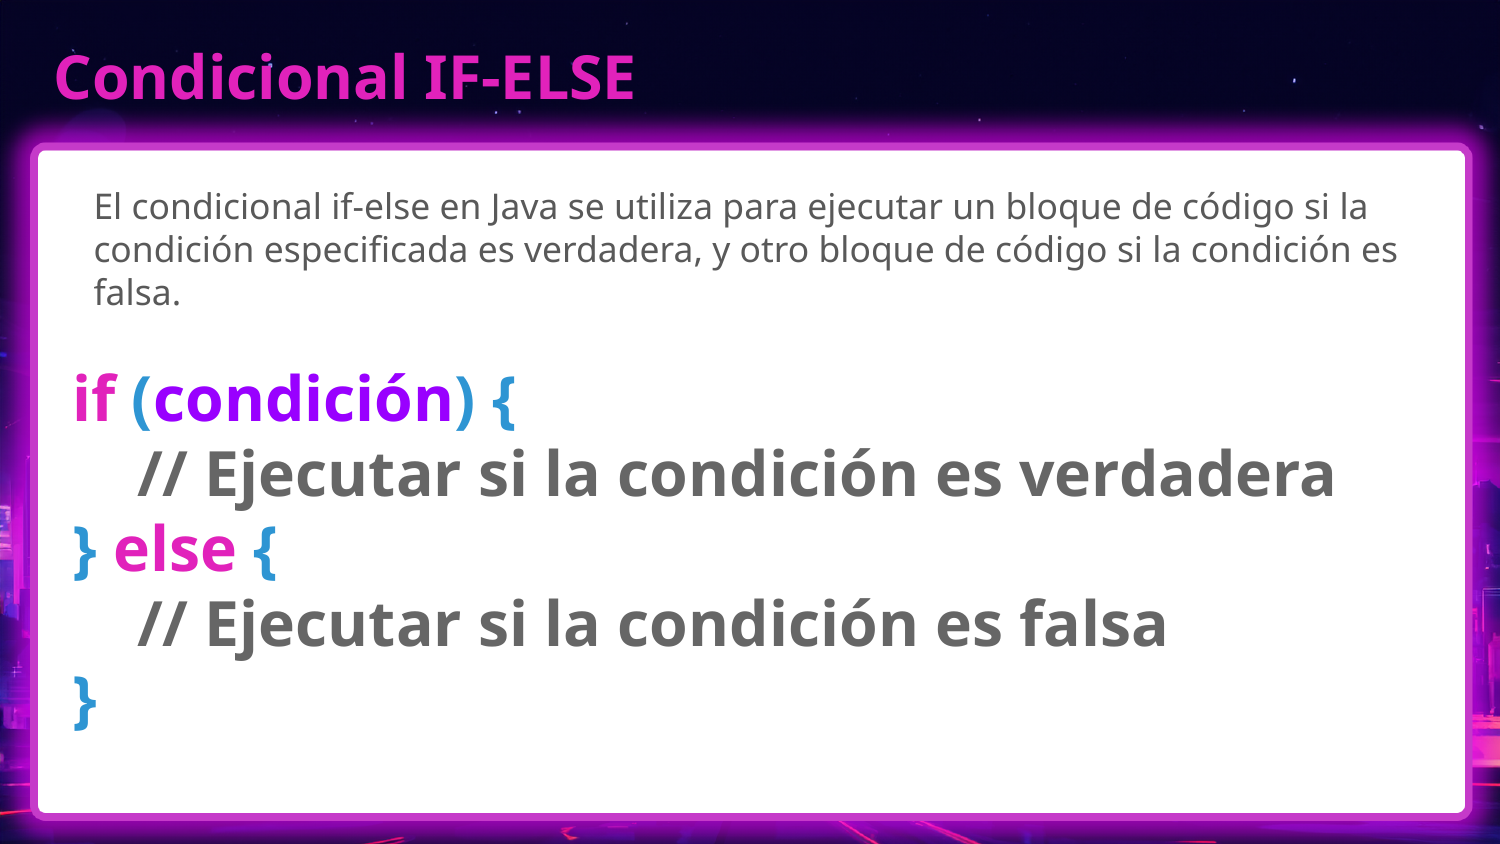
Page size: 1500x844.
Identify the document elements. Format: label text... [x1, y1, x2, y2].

text_box El condicional if-else en Java se utiliza para ejecutar un bloque de código si la condición especificada es verdadera, y otro bloque de código si la condición es falsa. [78, 169, 1427, 358]
title Condicional IF-ELSE [38, 23, 1449, 118]
text_box if (condición) { // Ejecutar si la condición es verdadera } else { // Ejecutar si la condición es falsa } [57, 344, 1439, 805]
picture [0, 0, 1500, 844]
